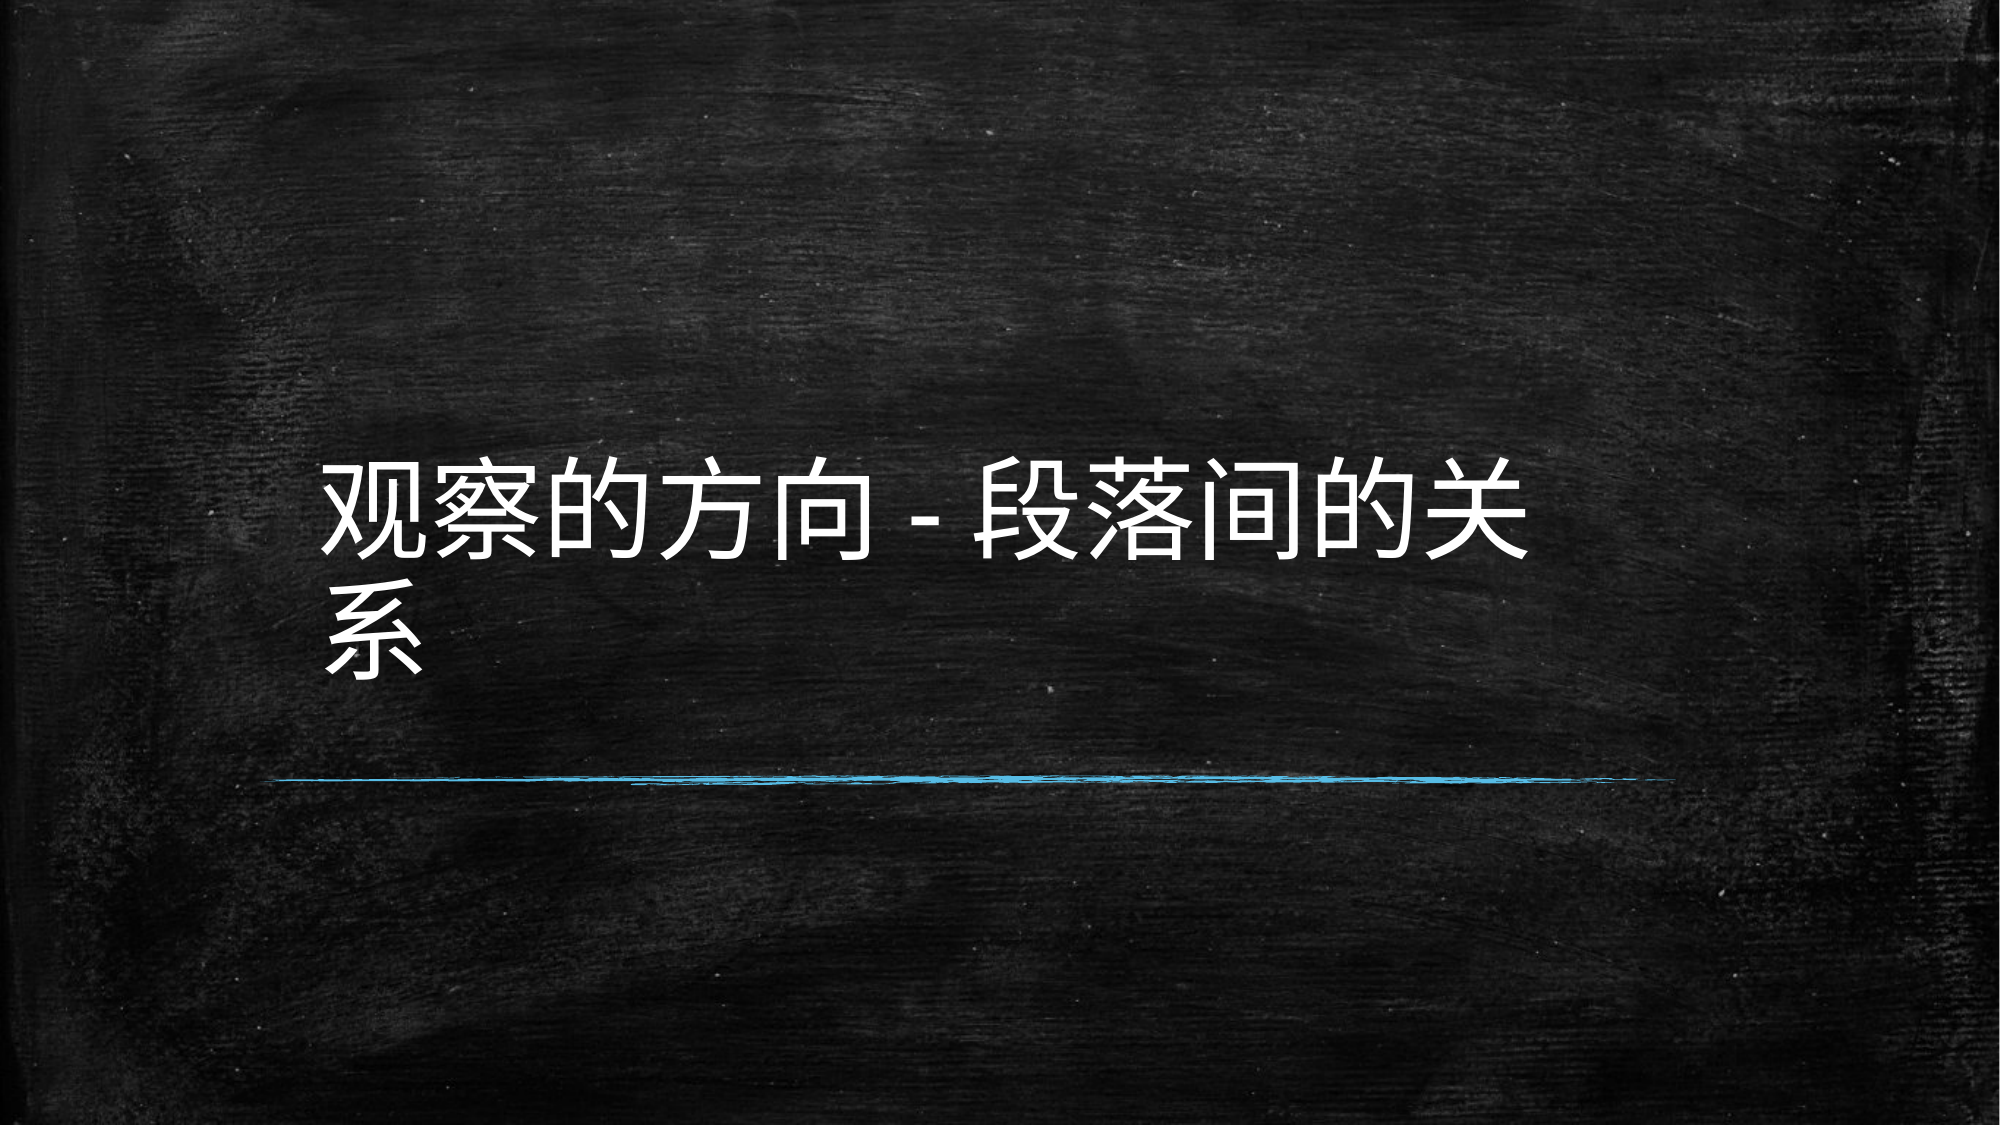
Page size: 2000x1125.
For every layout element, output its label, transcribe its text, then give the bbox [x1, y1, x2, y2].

title 观察的方向-段落间的关系 [302, 267, 1638, 705]
